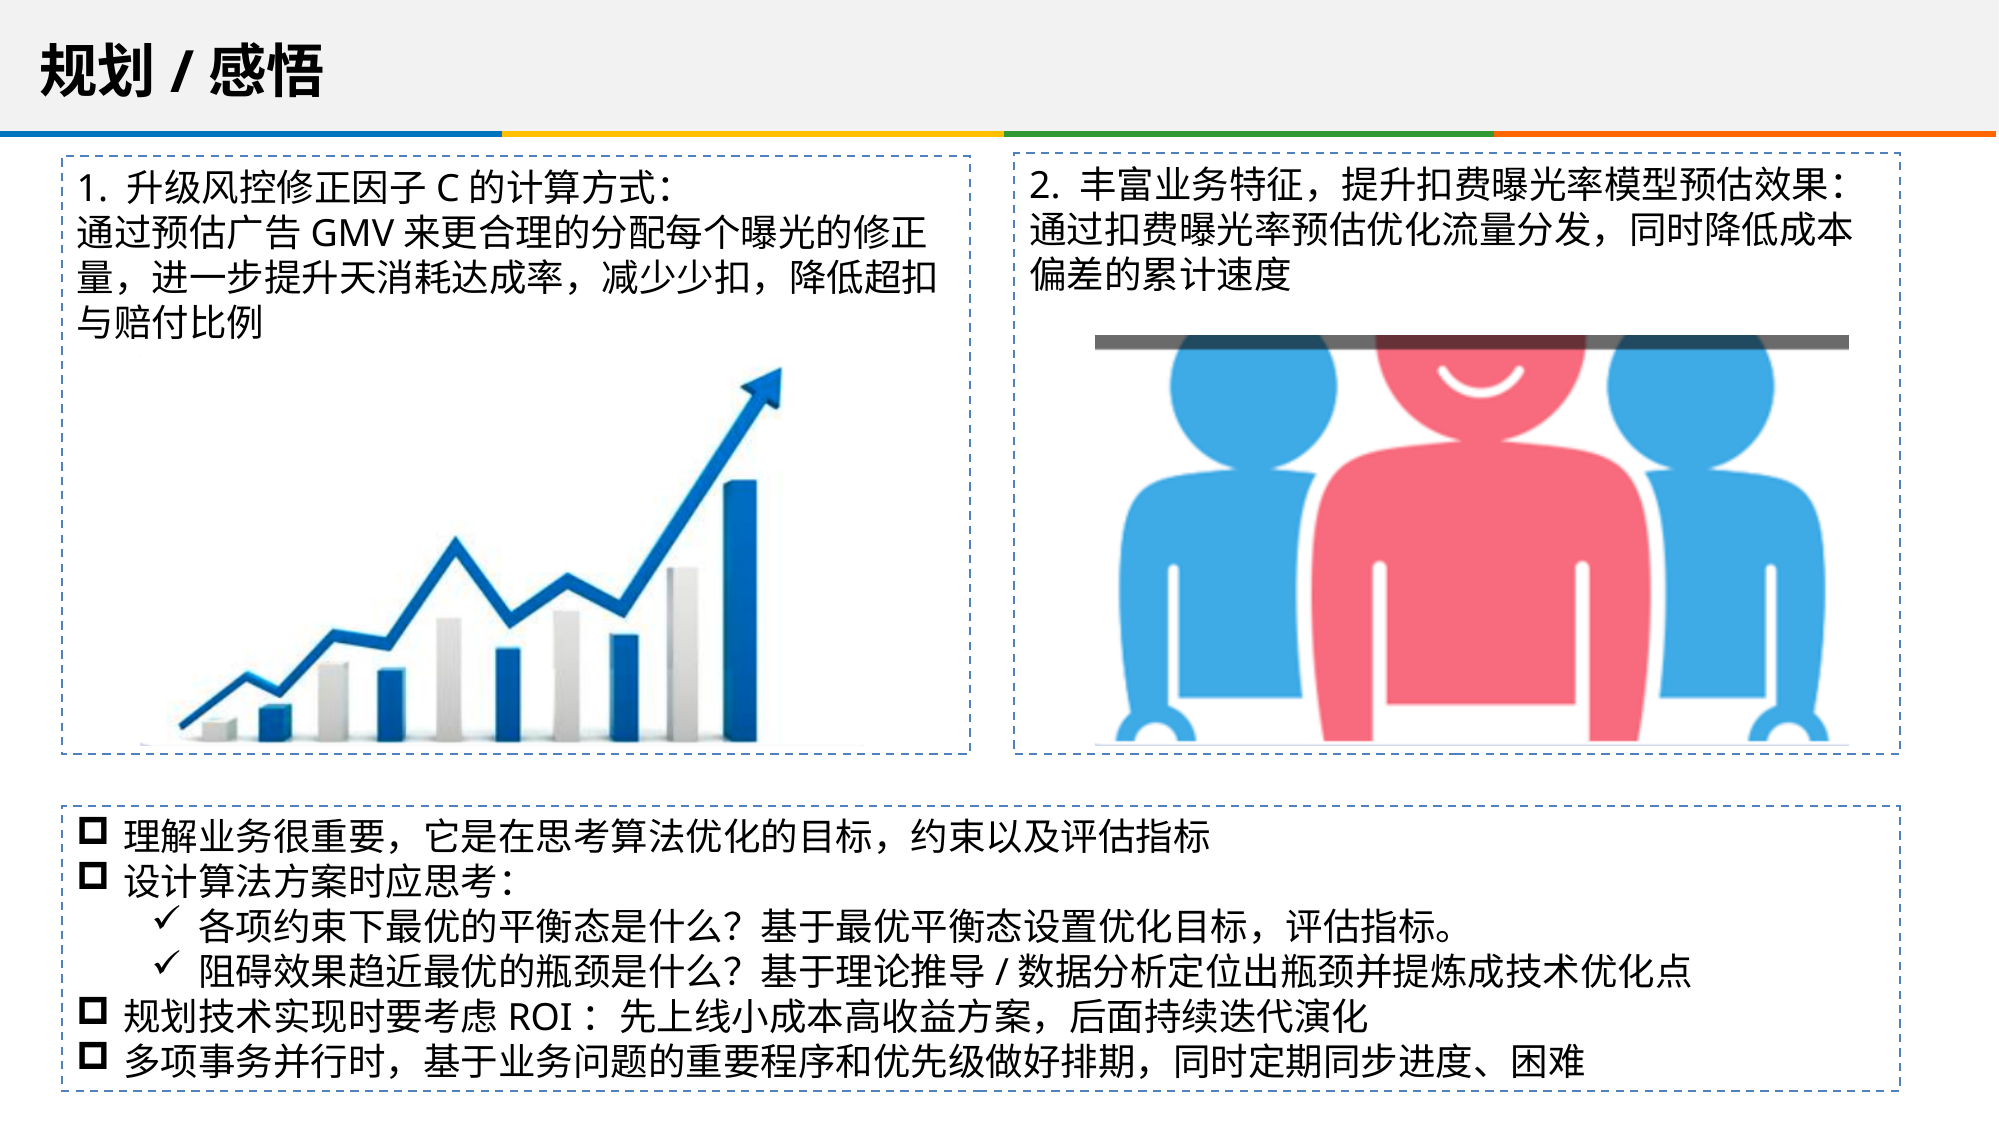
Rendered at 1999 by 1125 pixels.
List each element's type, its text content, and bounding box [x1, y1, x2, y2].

picture [140, 355, 864, 746]
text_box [0, 0, 1999, 135]
text_box 1. 升级风控修正因子C的计算方式： 通过预估广告GMV来更合理的分配每个曝光的修正量，进一步提升天消耗达成率，减少少扣，降低超扣与赔付比例 [61, 155, 971, 755]
text_box 理解业务很重要，它是在思考算法优化的目标，约束以及评估指标 设计算法方案时应思考： 各项约束下最优的平衡态是什么？基于最优平衡态设置优化目标，评估指标。 阻碍效果趋近最优的瓶颈是什么？基于理论推导/数据分析定位出瓶颈并提炼成技术优化点 规划技术实现时要考虑ROI：先上线小成本高收益方案，后面持续迭代演化 多项事务并行时，基于业务问题的重要程序和优先级做好排期，同时定期同步进度、困难 [61, 805, 1901, 1092]
text_box 2. 丰富业务特征，提升扣费曝光率模型预估效果： 通过扣费曝光率预估优化流量分发，同时降低成本偏差的累计速度 [1013, 152, 1901, 755]
picture [1095, 335, 1849, 746]
